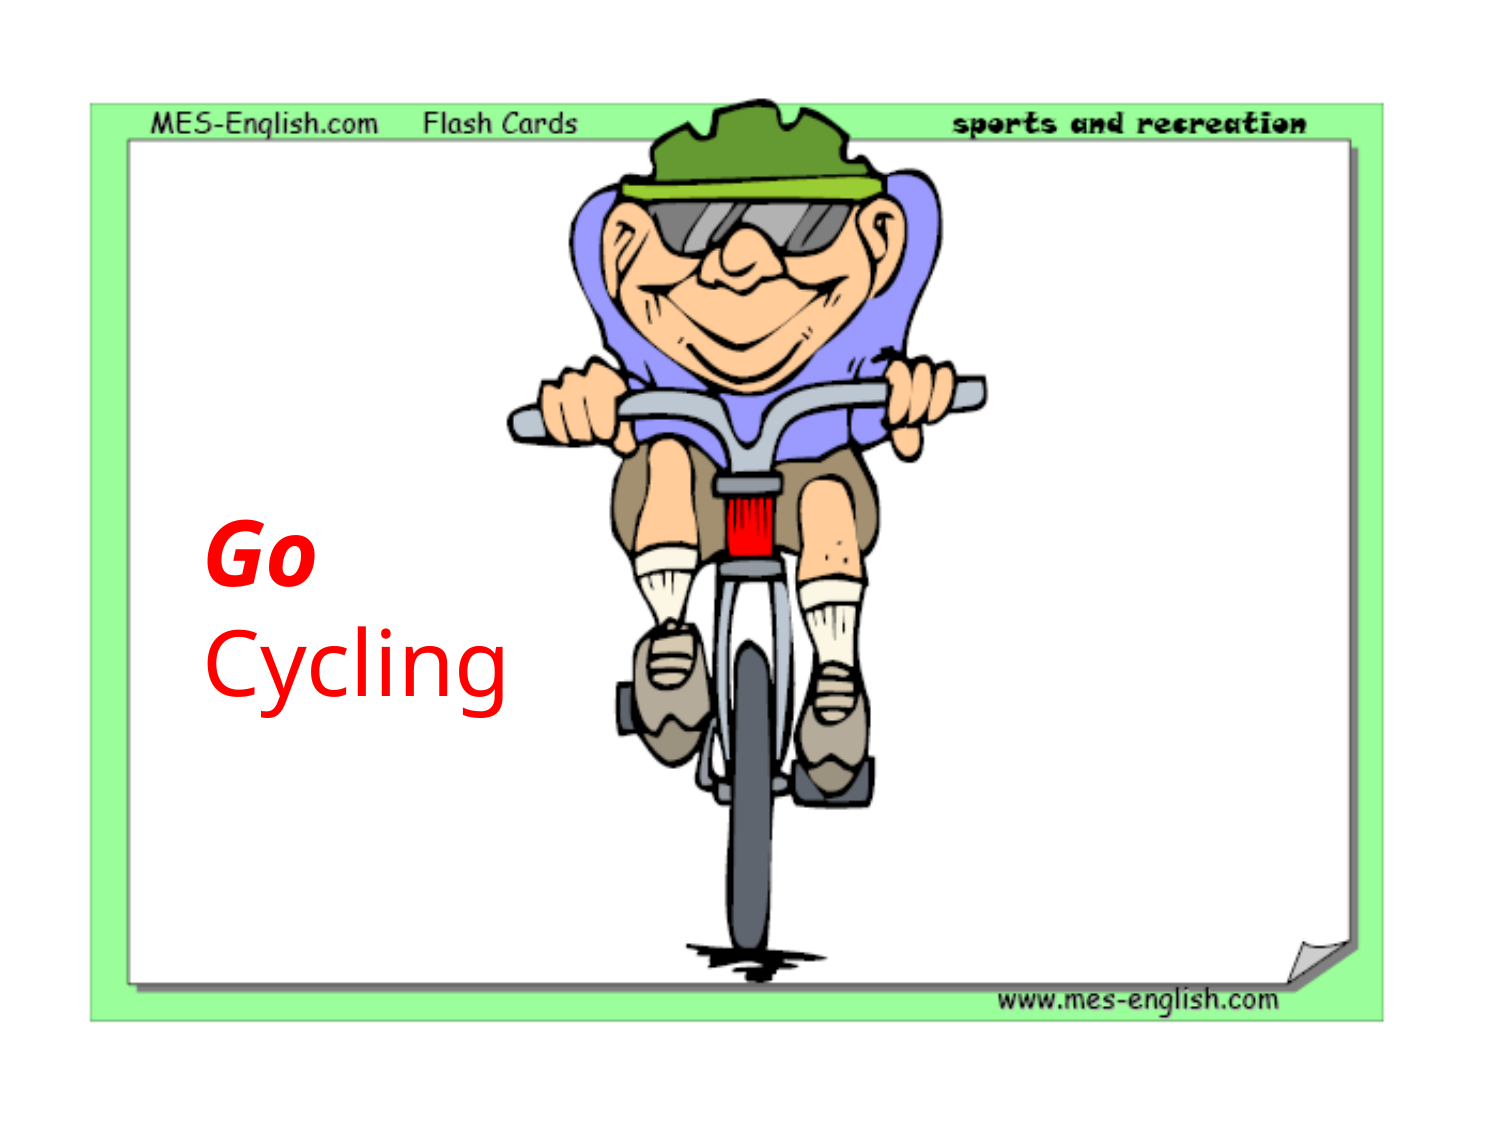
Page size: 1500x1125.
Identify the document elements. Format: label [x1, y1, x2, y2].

picture [67, 82, 1411, 1043]
